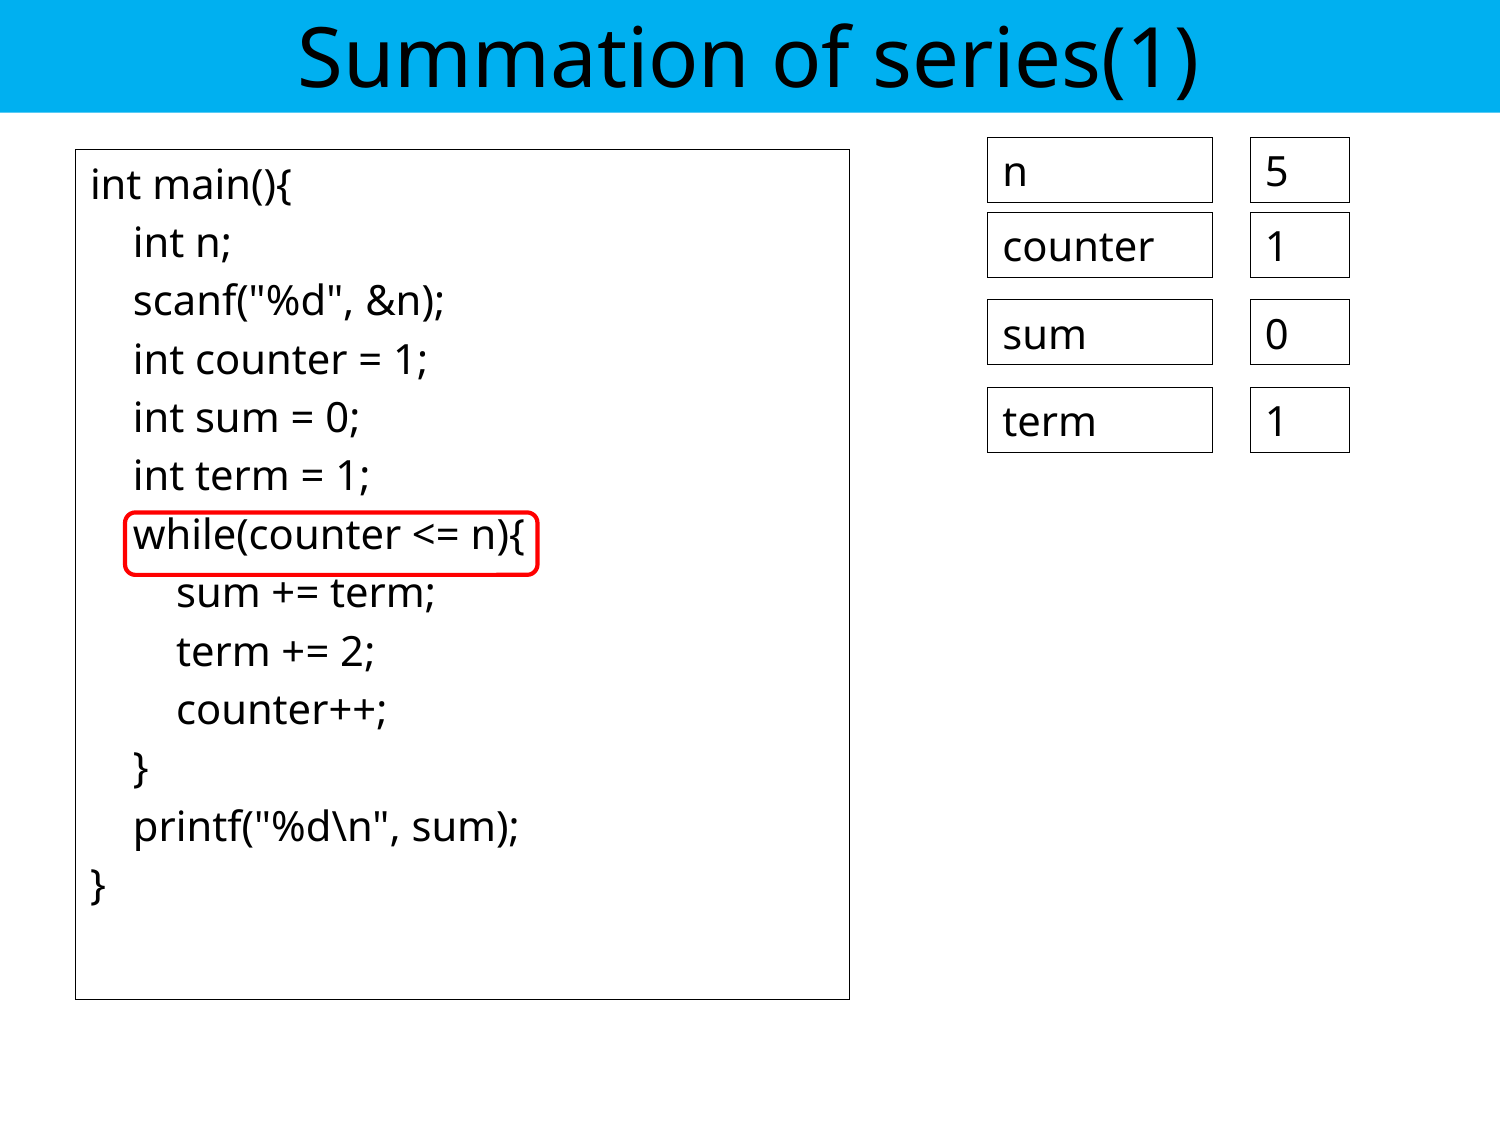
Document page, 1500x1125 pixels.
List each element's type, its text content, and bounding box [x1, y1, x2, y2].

text_box int main(){ int n; scanf("%d", &n); int counter = 1; int sum = 0; int term = 1; while(counter <= n){ sum += term; term += 2; counter++; } printf("%d\n", sum); } [75, 149, 850, 1000]
text_box [122, 510, 540, 577]
text_box counter [987, 212, 1213, 278]
title Summation of series(1) [0, 0, 1500, 113]
text_box 1 [1250, 212, 1350, 278]
text_box n [987, 137, 1213, 203]
text_box 0 [1250, 299, 1350, 365]
text_box term [987, 387, 1213, 453]
text_box 5 [1250, 137, 1350, 203]
text_box 1 [1250, 387, 1350, 453]
text_box sum [987, 299, 1213, 365]
